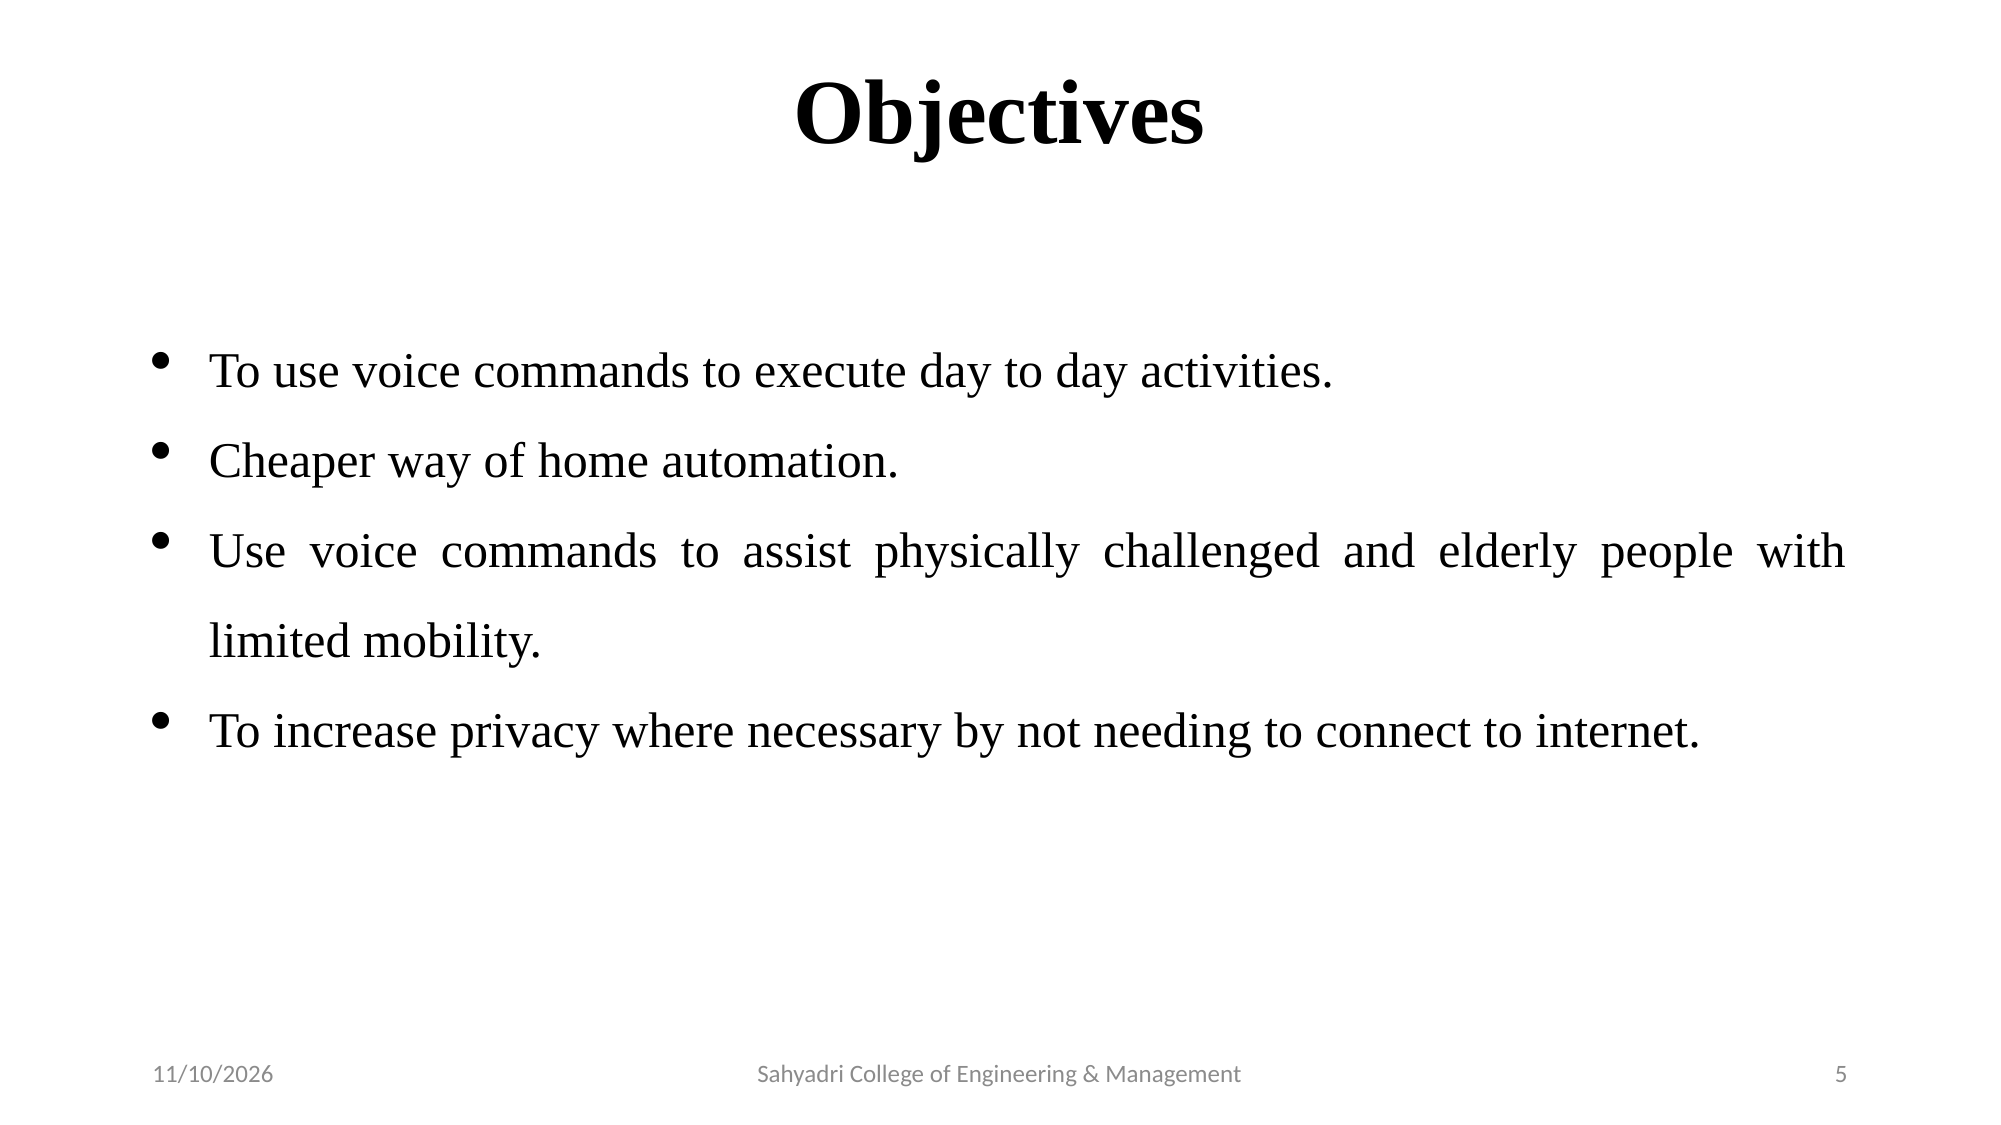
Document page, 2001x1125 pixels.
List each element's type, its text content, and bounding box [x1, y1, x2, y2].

title Objectives [137, 59, 1863, 278]
footer Sahyadri College of Engineering & Management [662, 1042, 1338, 1103]
list To use voice commands to execute day to day activities. Cheaper way of home automation. Use voice commands to assist physically challenged and elderly people with limited mobility. To increase privacy where necessary by not needing to connect to internet. [137, 299, 1863, 1014]
slide_number 5 [1412, 1042, 1863, 1103]
slide_number 29-Jul-22 [137, 1042, 588, 1103]
